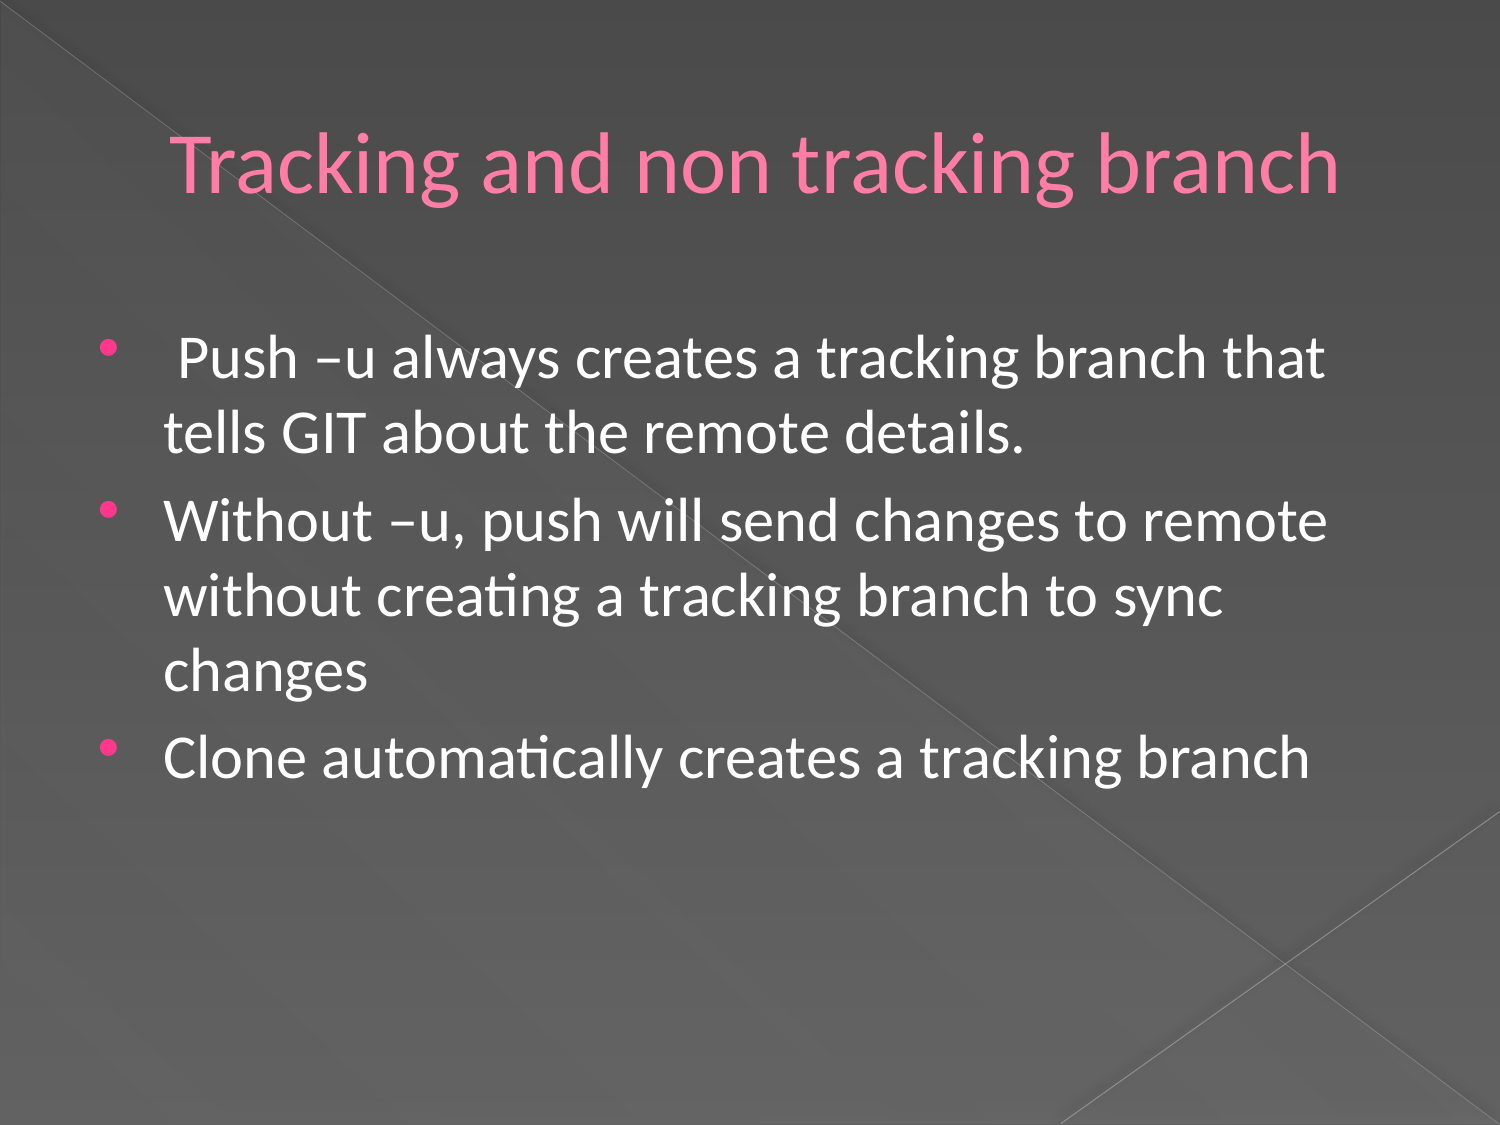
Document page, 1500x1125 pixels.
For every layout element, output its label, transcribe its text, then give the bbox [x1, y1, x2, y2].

list Push –u always creates a tracking branch that tells GIT about the remote details. Without –u, push will send changes to remote without creating a tracking branch to sync changes Clone automatically creates a tracking branch [75, 308, 1425, 1059]
title Tracking and non tracking branch [75, 43, 1425, 274]
